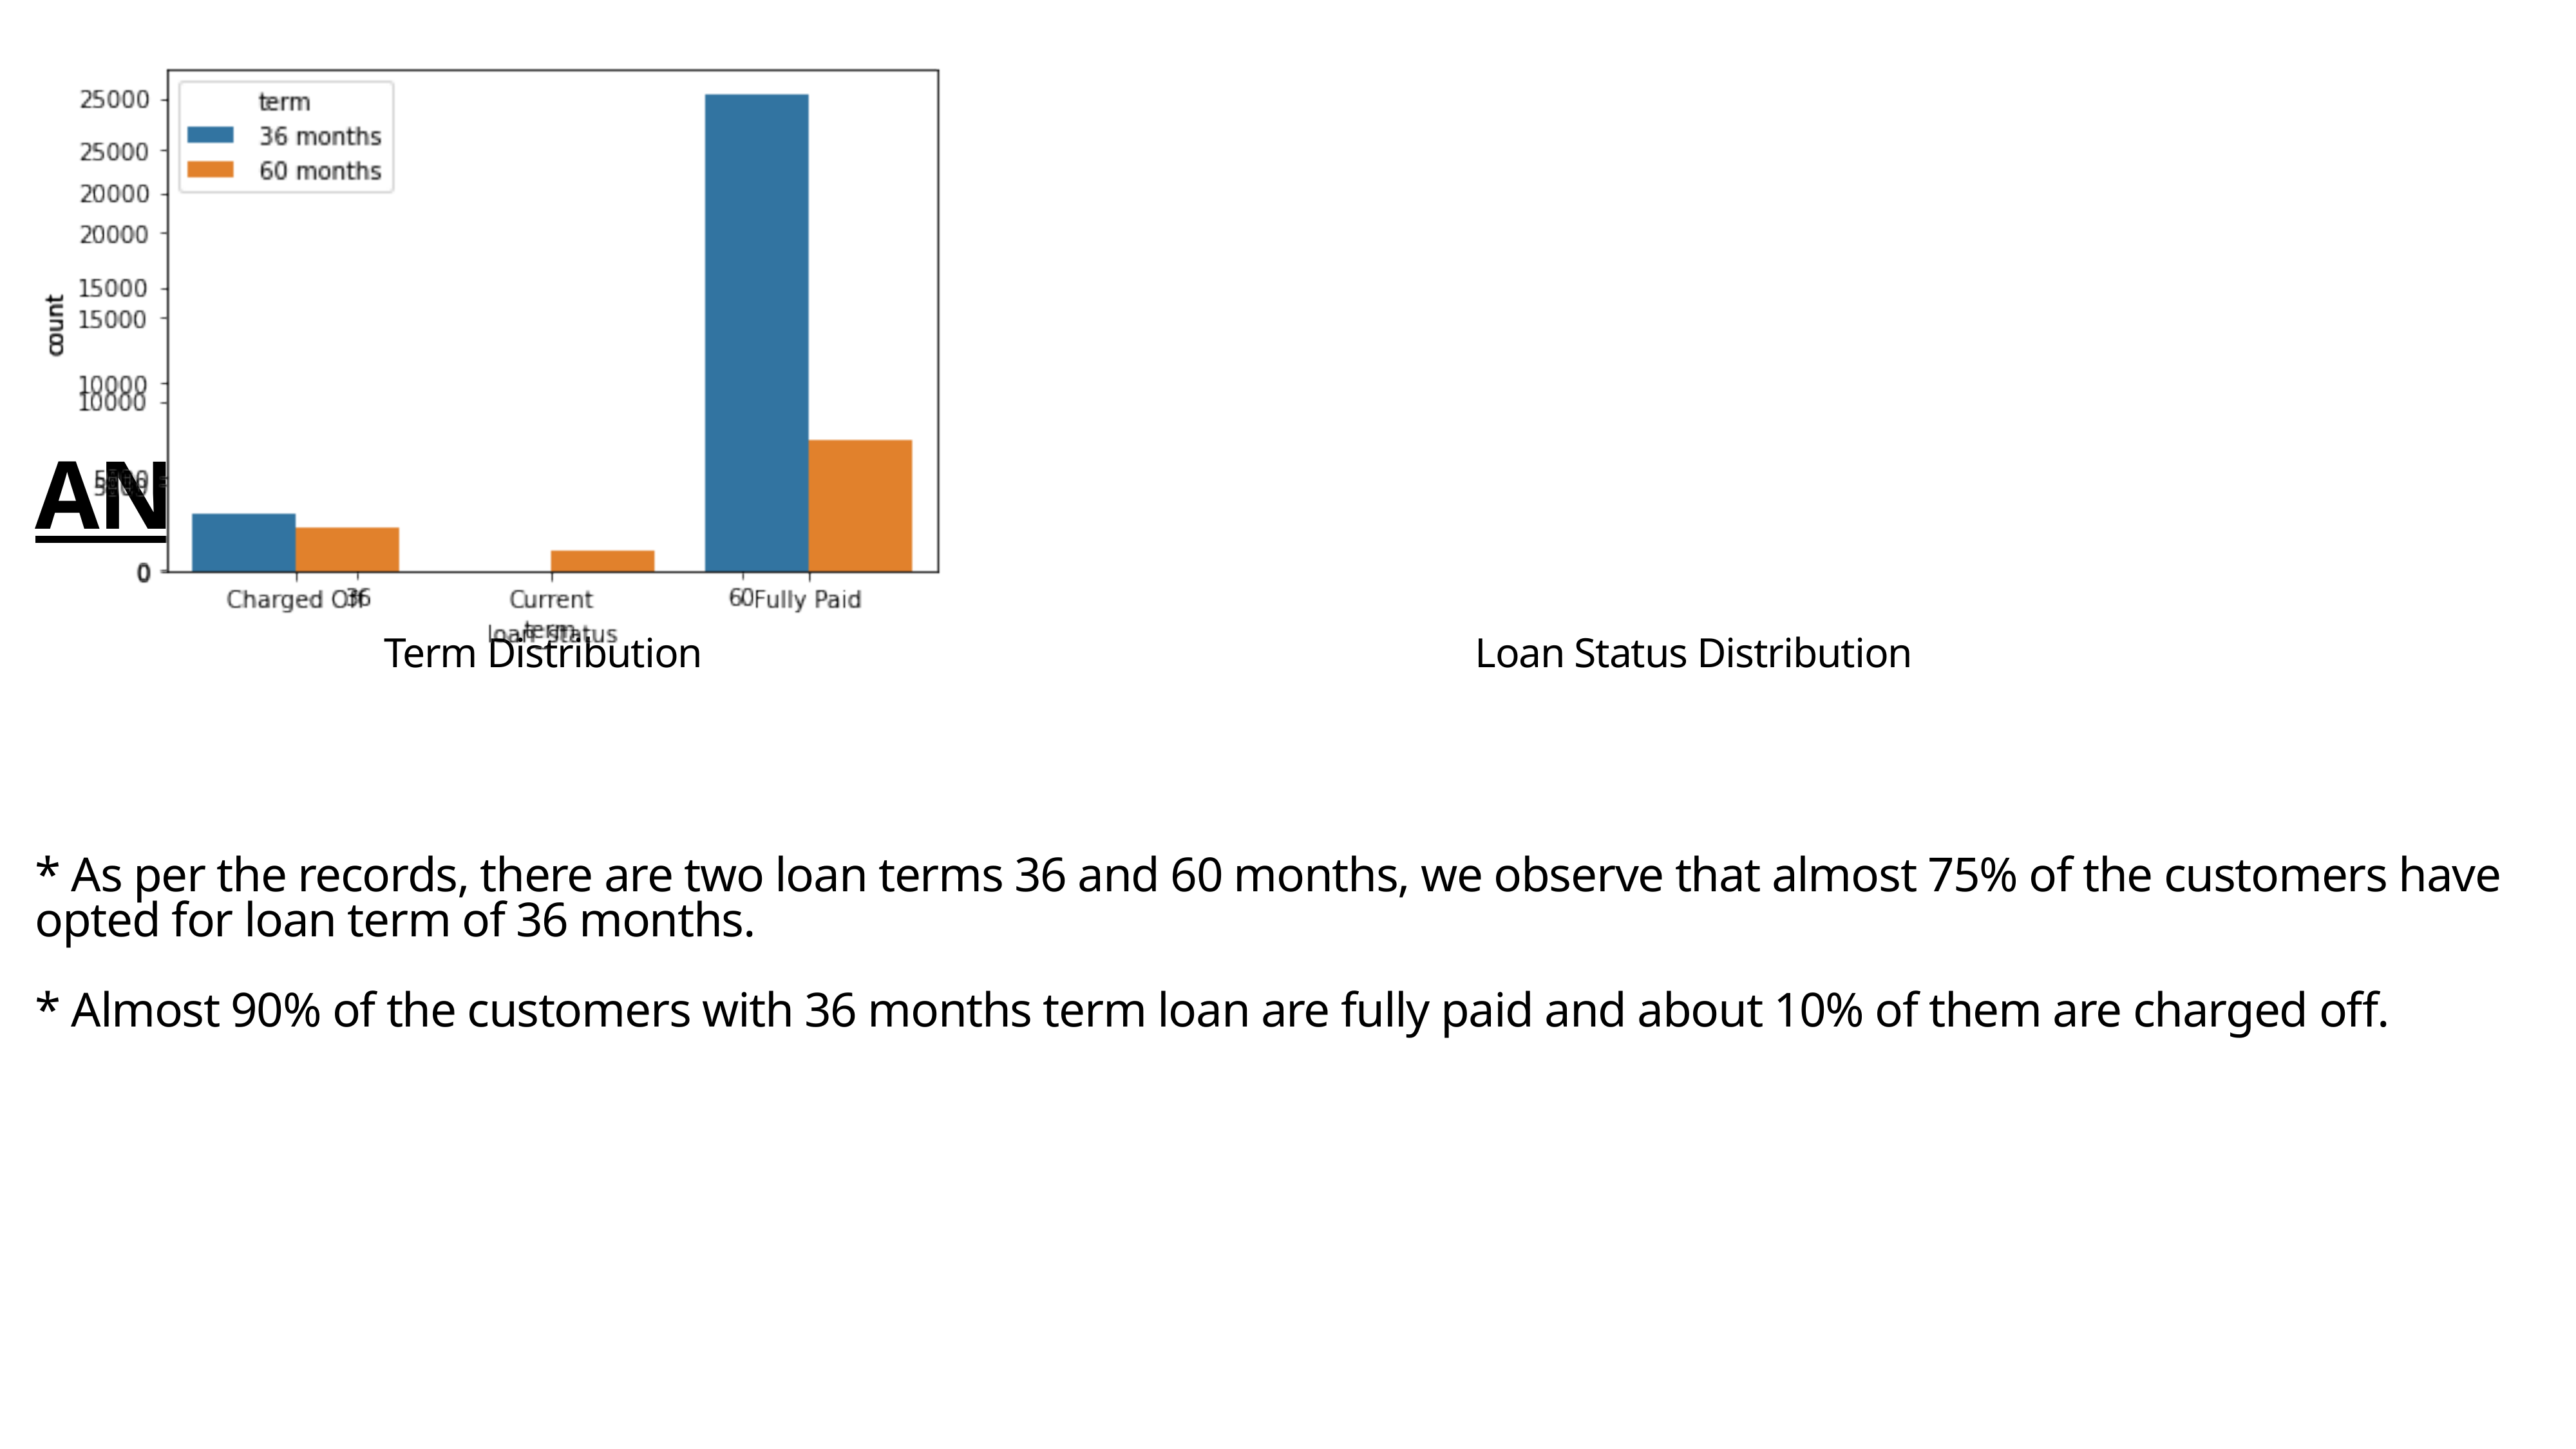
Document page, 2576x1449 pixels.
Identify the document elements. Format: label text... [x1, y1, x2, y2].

picture [29, 56, 955, 662]
list ANALYSIS Term Distribution Loan Status Distribution * As per the records, there are two loan terms 36 and 60 months, we observe that almost 75% of the customers have opted for loan term of 36 months. * Almost 90% of the customers with 36 months term loan are fully paid and about 10% of them are charged off. [29, 56, 2535, 1437]
